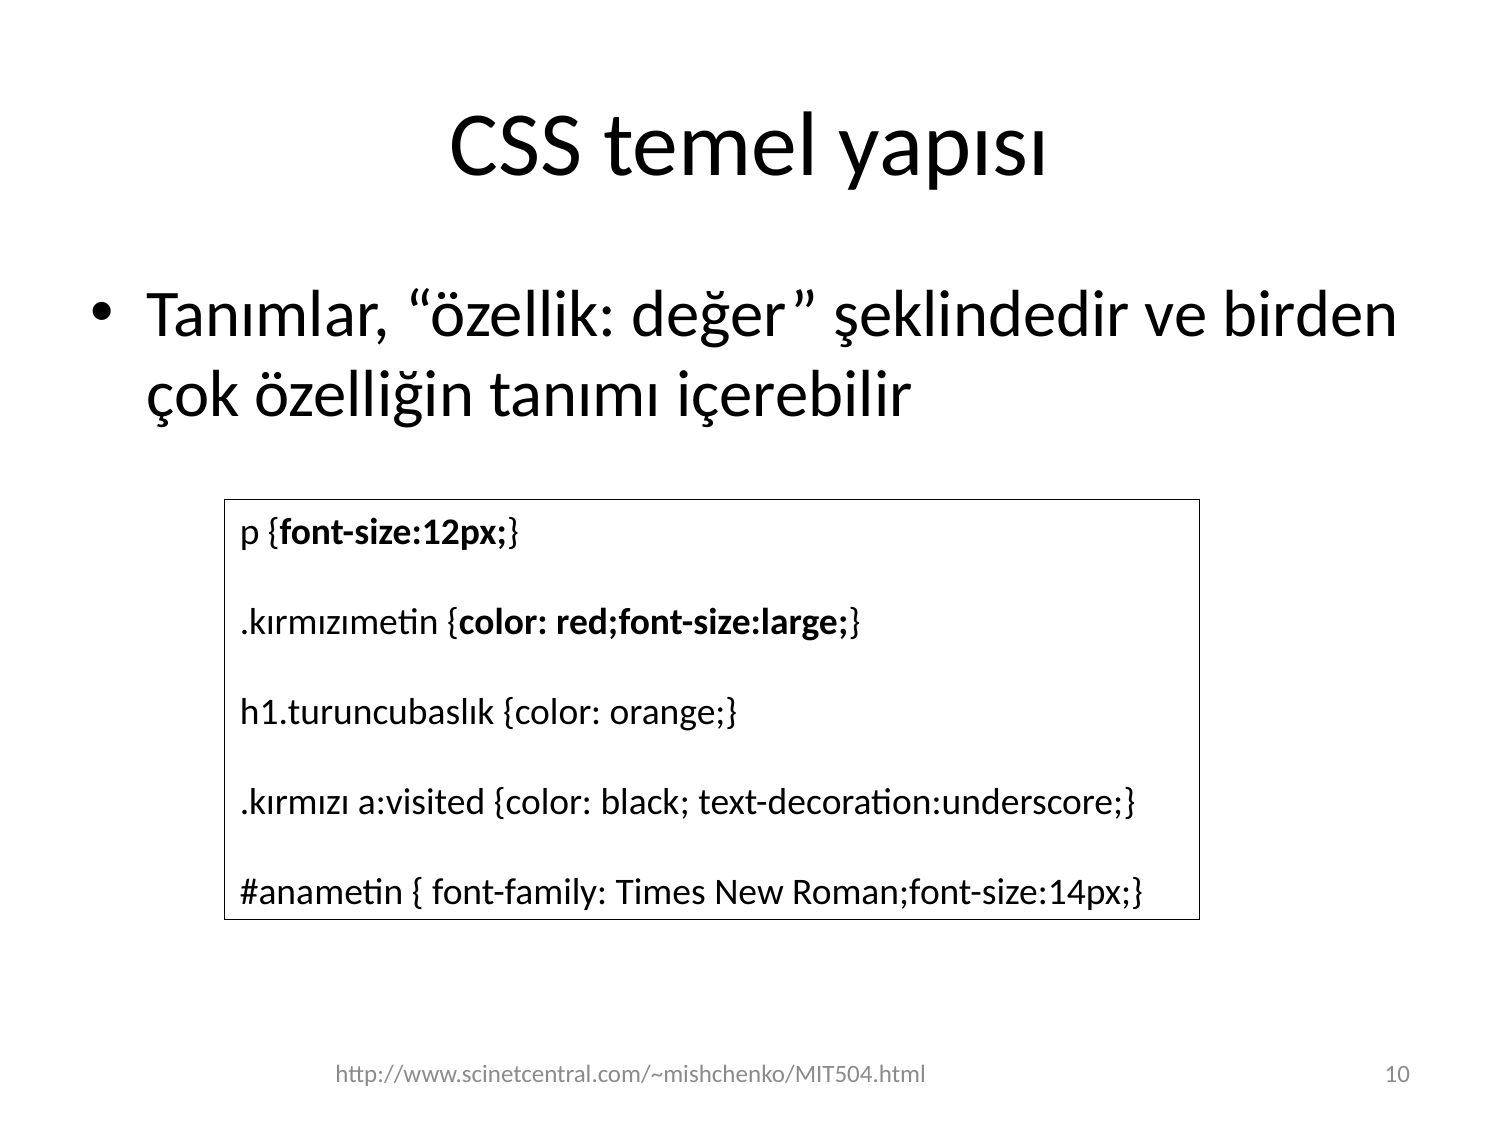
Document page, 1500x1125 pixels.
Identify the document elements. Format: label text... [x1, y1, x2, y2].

list Tanımlar, “özellik: değer” şeklindedir ve birden çok özelliğin tanımı içerebilir [75, 262, 1425, 450]
footer http://www.scinetcentral.com/~mishchenko/MIT504.html [275, 1042, 988, 1103]
slide_number 10 [1074, 1042, 1425, 1103]
text_box p {font-size:12px;} .kırmızımetin {color: red;font-size:large;} h1.turuncubaslık {color: orange;} .kırmızı a:visited {color: black; text-decoration:underscore;} #anametin { font-family: Times New Roman;font-size:14px;} [224, 499, 1200, 920]
title CSS temel yapısı [75, 45, 1425, 233]
